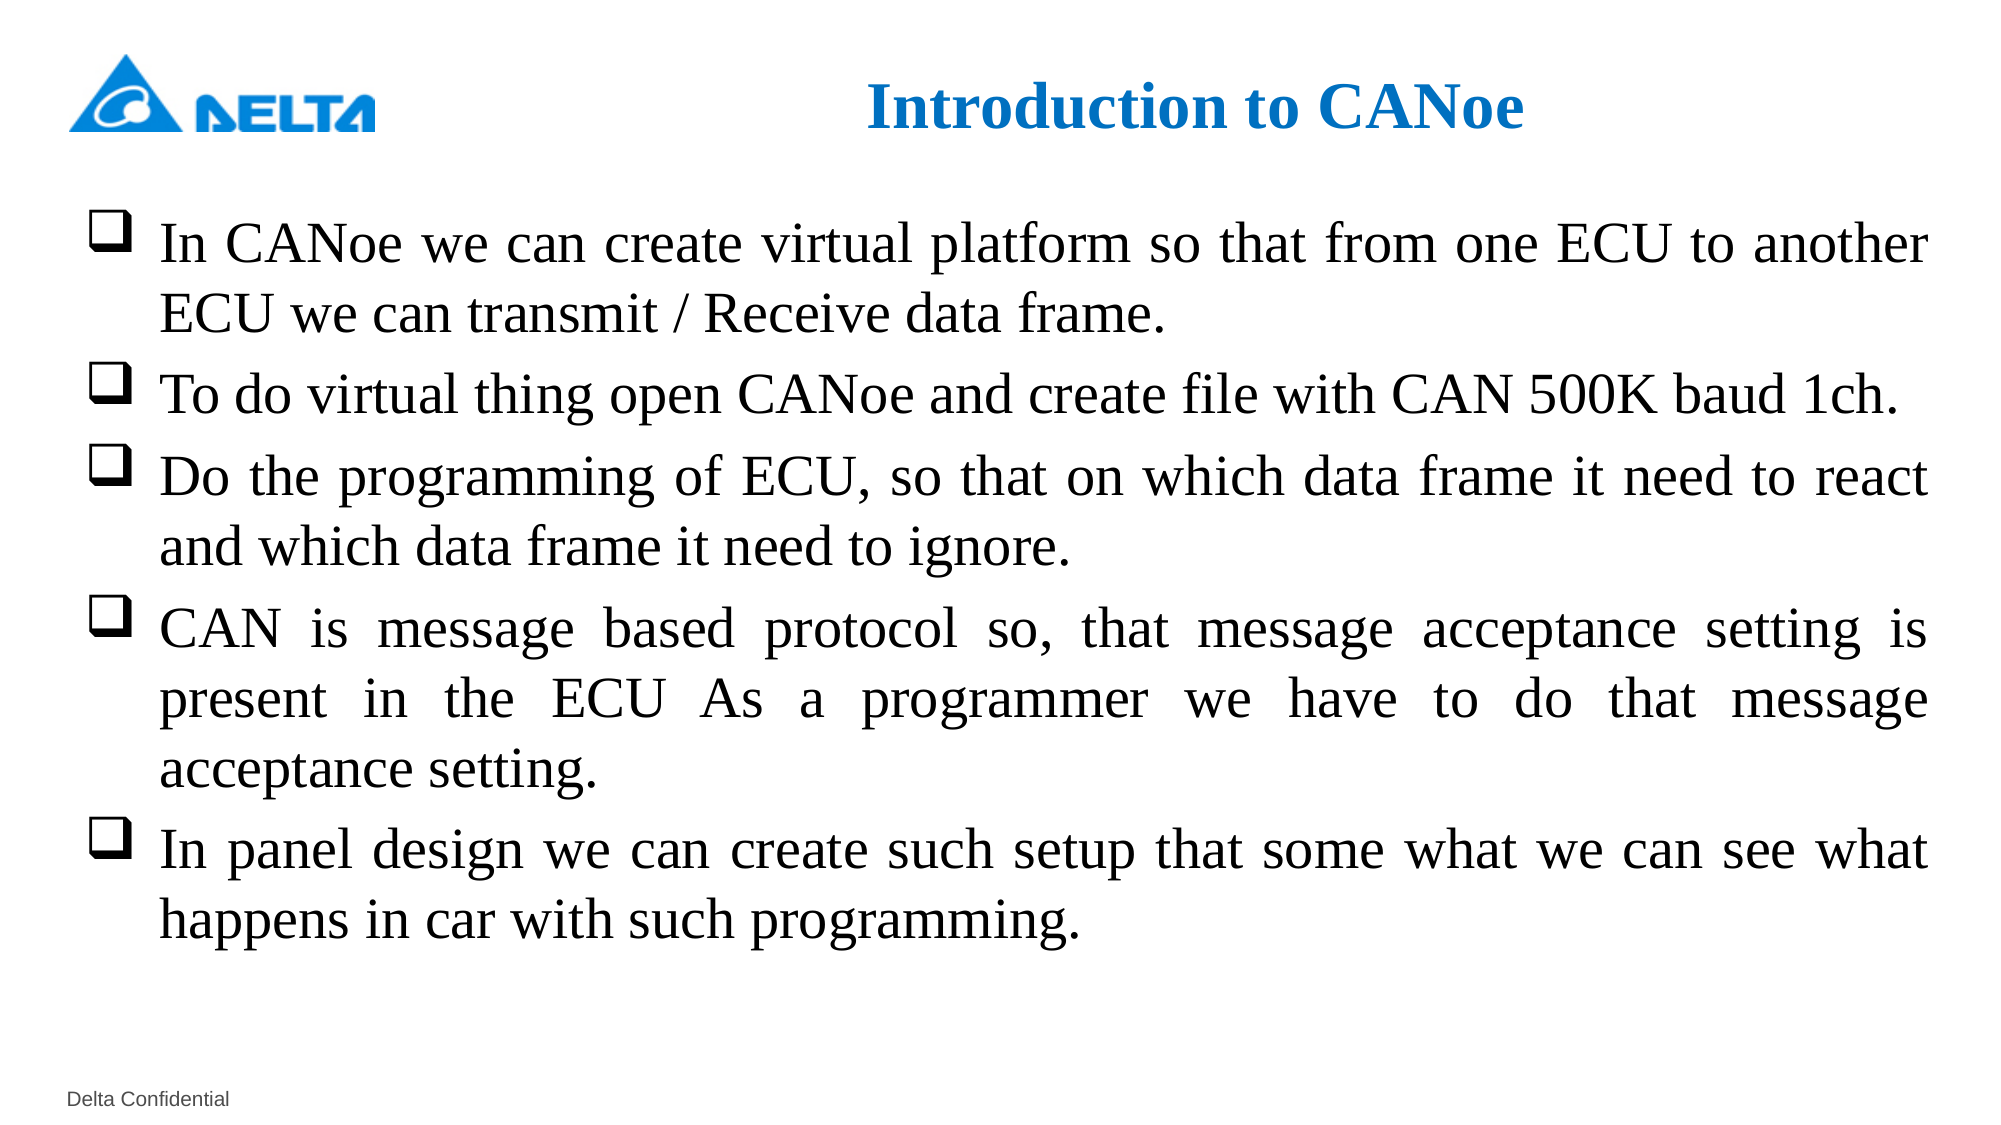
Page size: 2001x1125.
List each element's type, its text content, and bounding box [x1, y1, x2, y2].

title Introduction to CANoe [447, 53, 1945, 173]
picture [69, 54, 375, 132]
list In CANoe we can create virtual platform so that from one ECU to another ECU we can transmit / Receive data frame. To do virtual thing open CANoe and create file with CAN 500K baud 1ch. Do the programming of ECU, so that on which data frame it need to react and which data frame it need to ignore. CAN is message based protocol so, that message acceptance setting is present in the ECU As a programmer we have to do that message acceptance setting. In panel design we can create such setup that some what we can see what happens in car with such programming. [69, 196, 1945, 1012]
